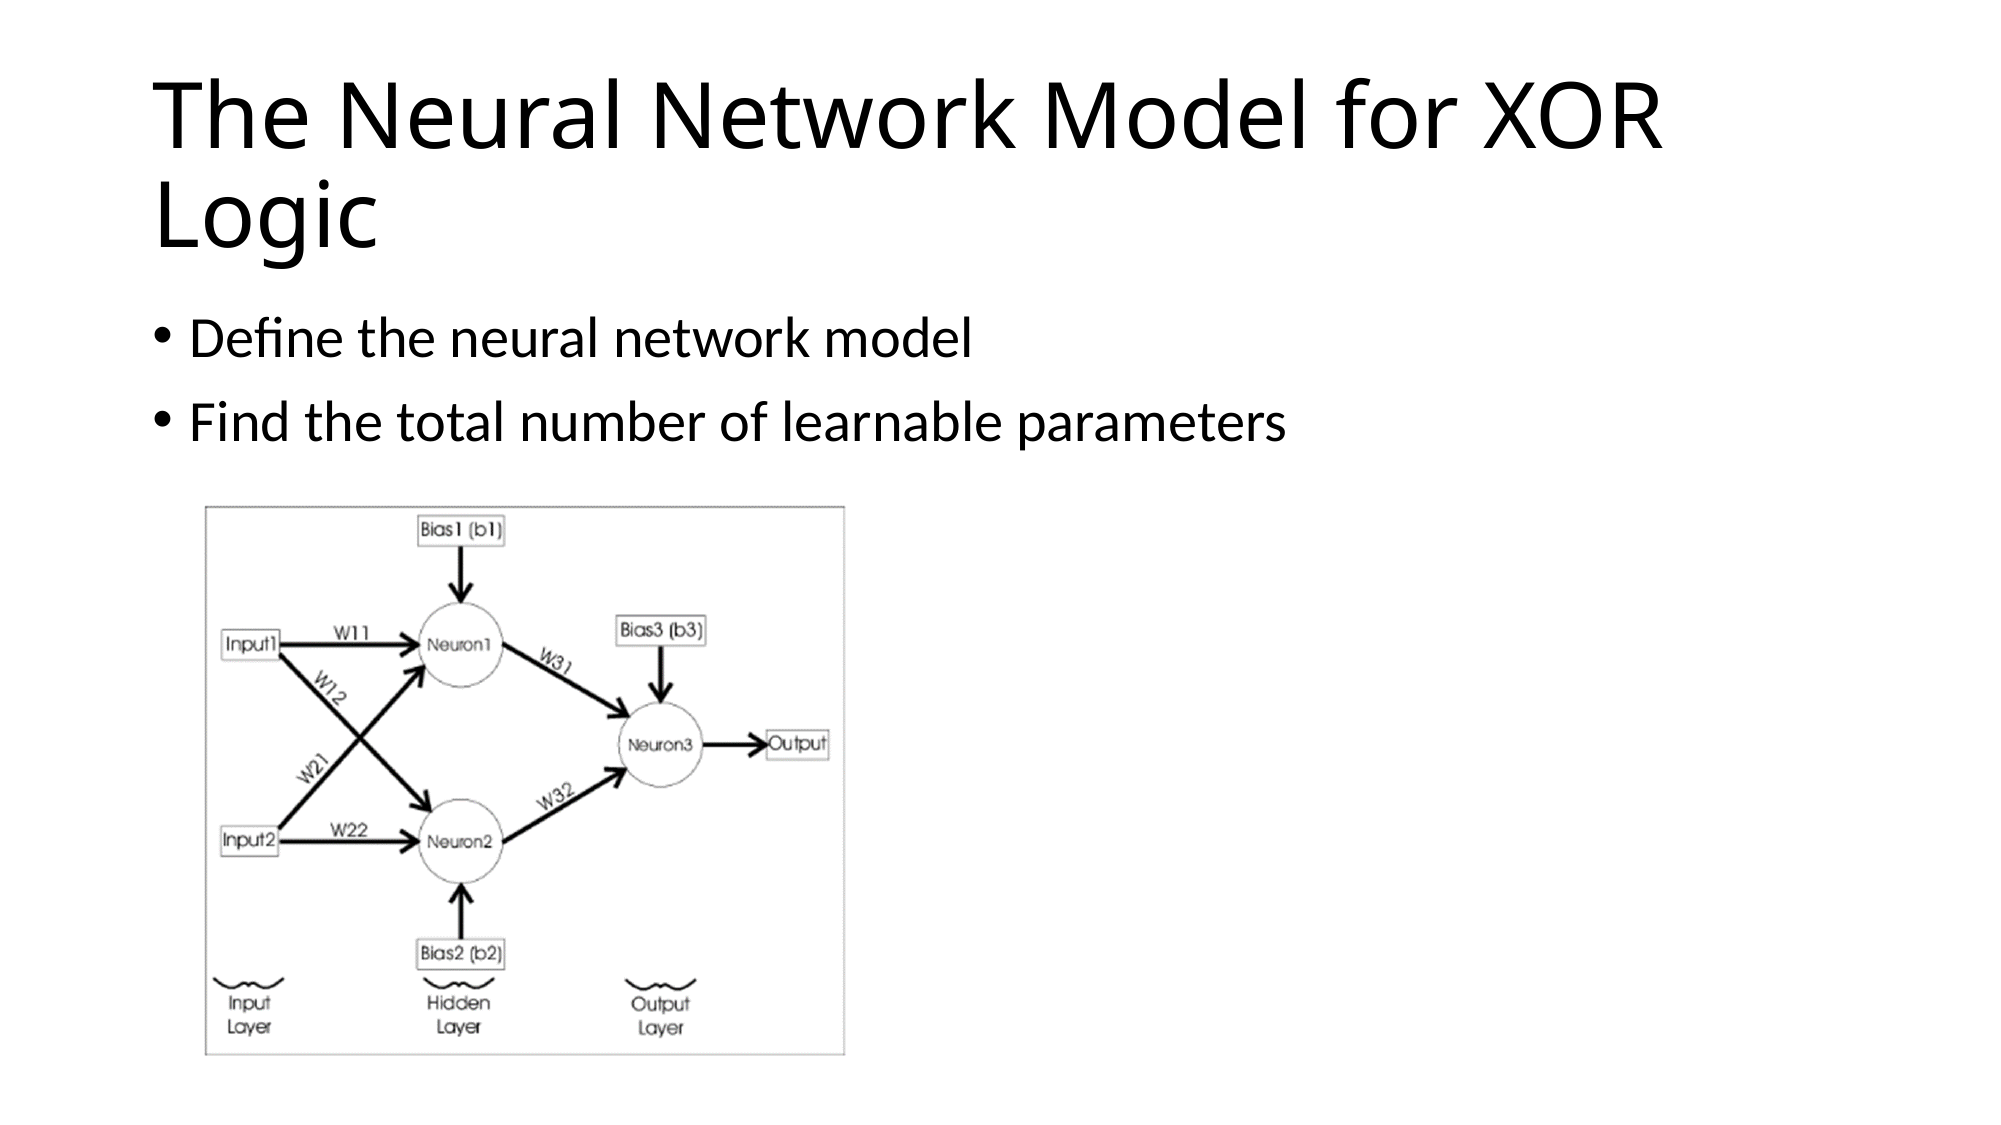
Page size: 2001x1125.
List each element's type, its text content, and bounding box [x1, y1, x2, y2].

title The Neural Network Model for XOR Logic [137, 59, 1863, 278]
list Define the neural network model Find the total number of learnable parameters [137, 299, 1863, 1014]
picture [170, 476, 857, 1066]
